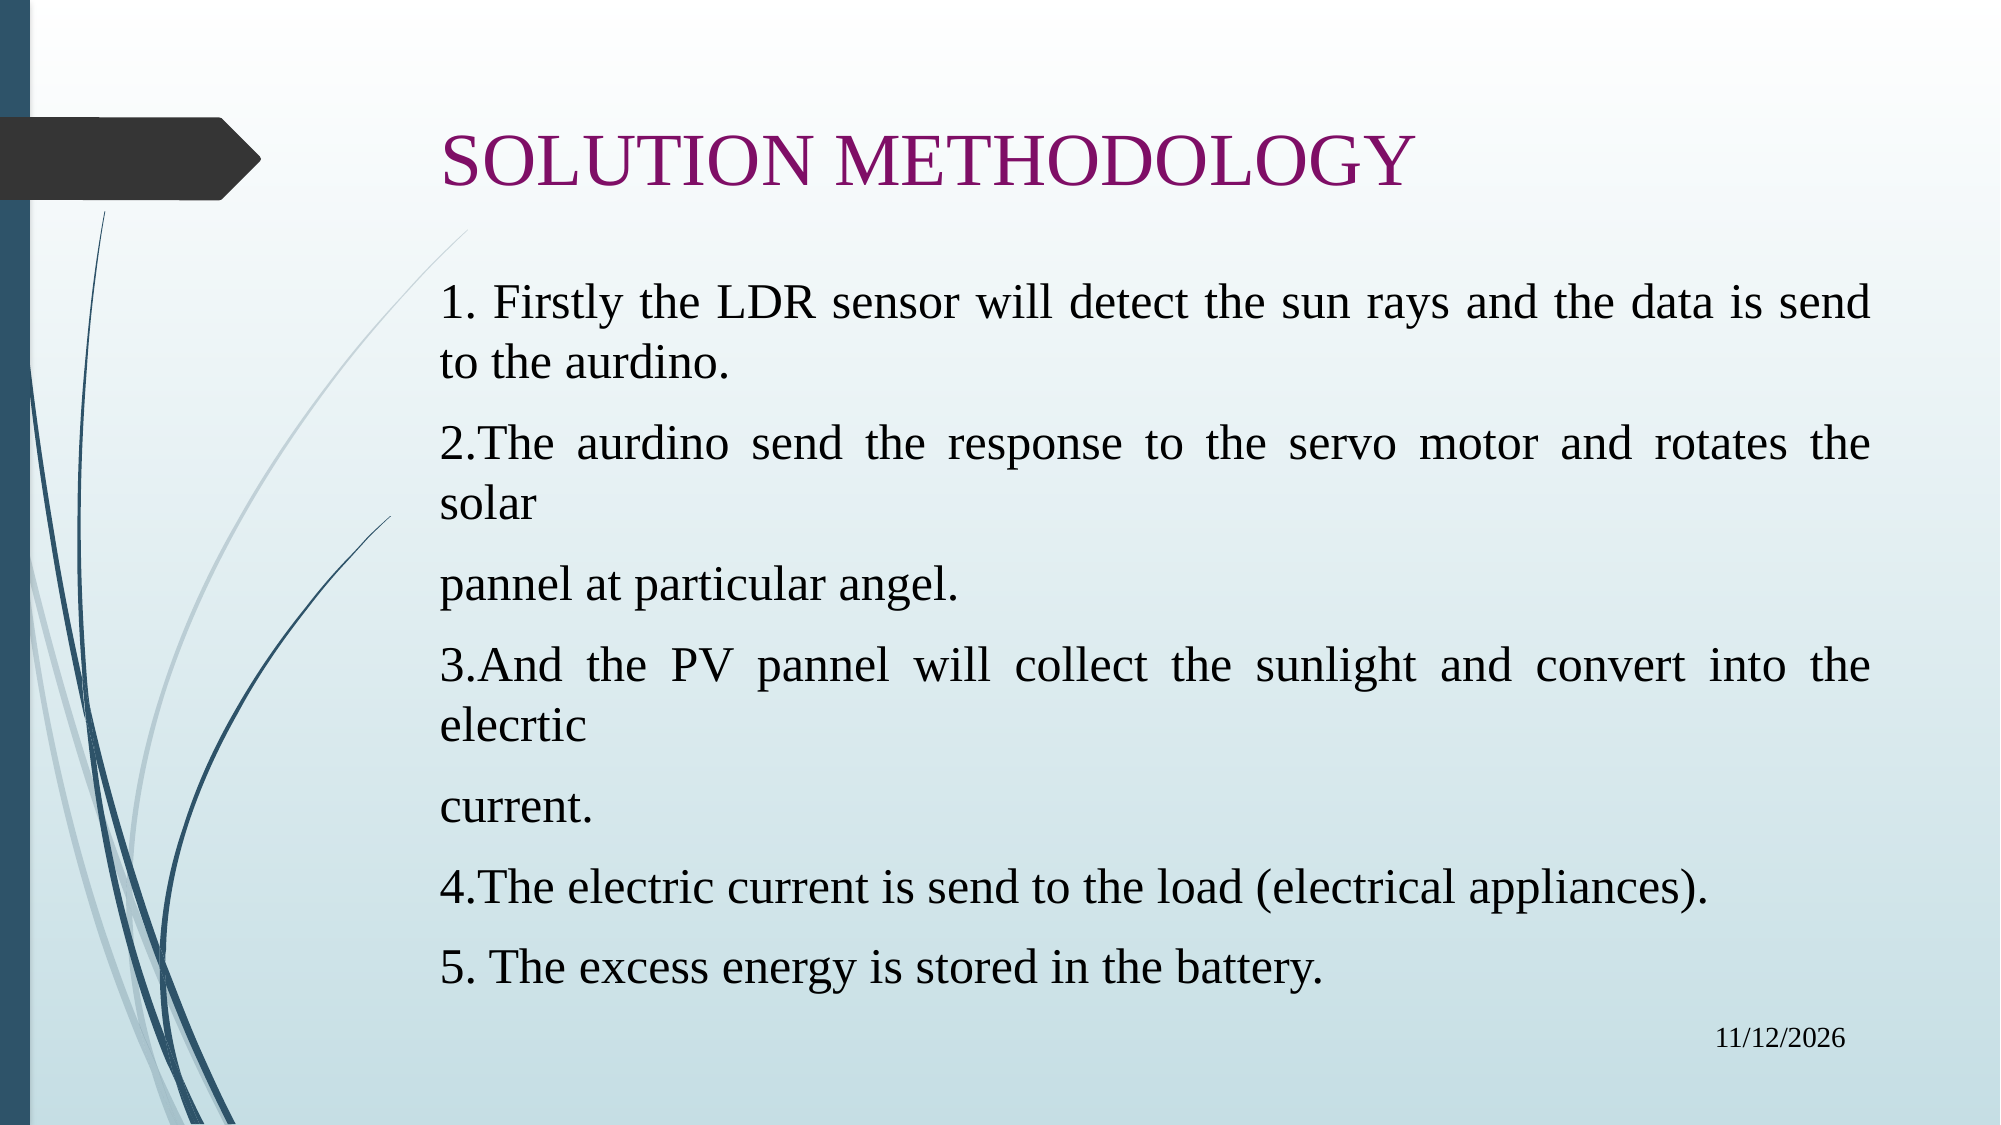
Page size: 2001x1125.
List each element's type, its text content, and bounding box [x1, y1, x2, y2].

slide_number [1699, 1005, 1888, 1067]
list 1. Firstly the LDR sensor will detect the sun rays and the data is send to the aurdino. 2.The aurdino send the response to the servo motor and rotates the solar pannel at particular angel. 3.And the PV pannel will collect the sunlight and convert into the elecrtic current. 4.The electric current is send to the load (electrical appliances). 5. The excess energy is stored in the battery. [424, 261, 1888, 970]
title SOLUTION METHODOLOGY [425, 102, 1888, 261]
